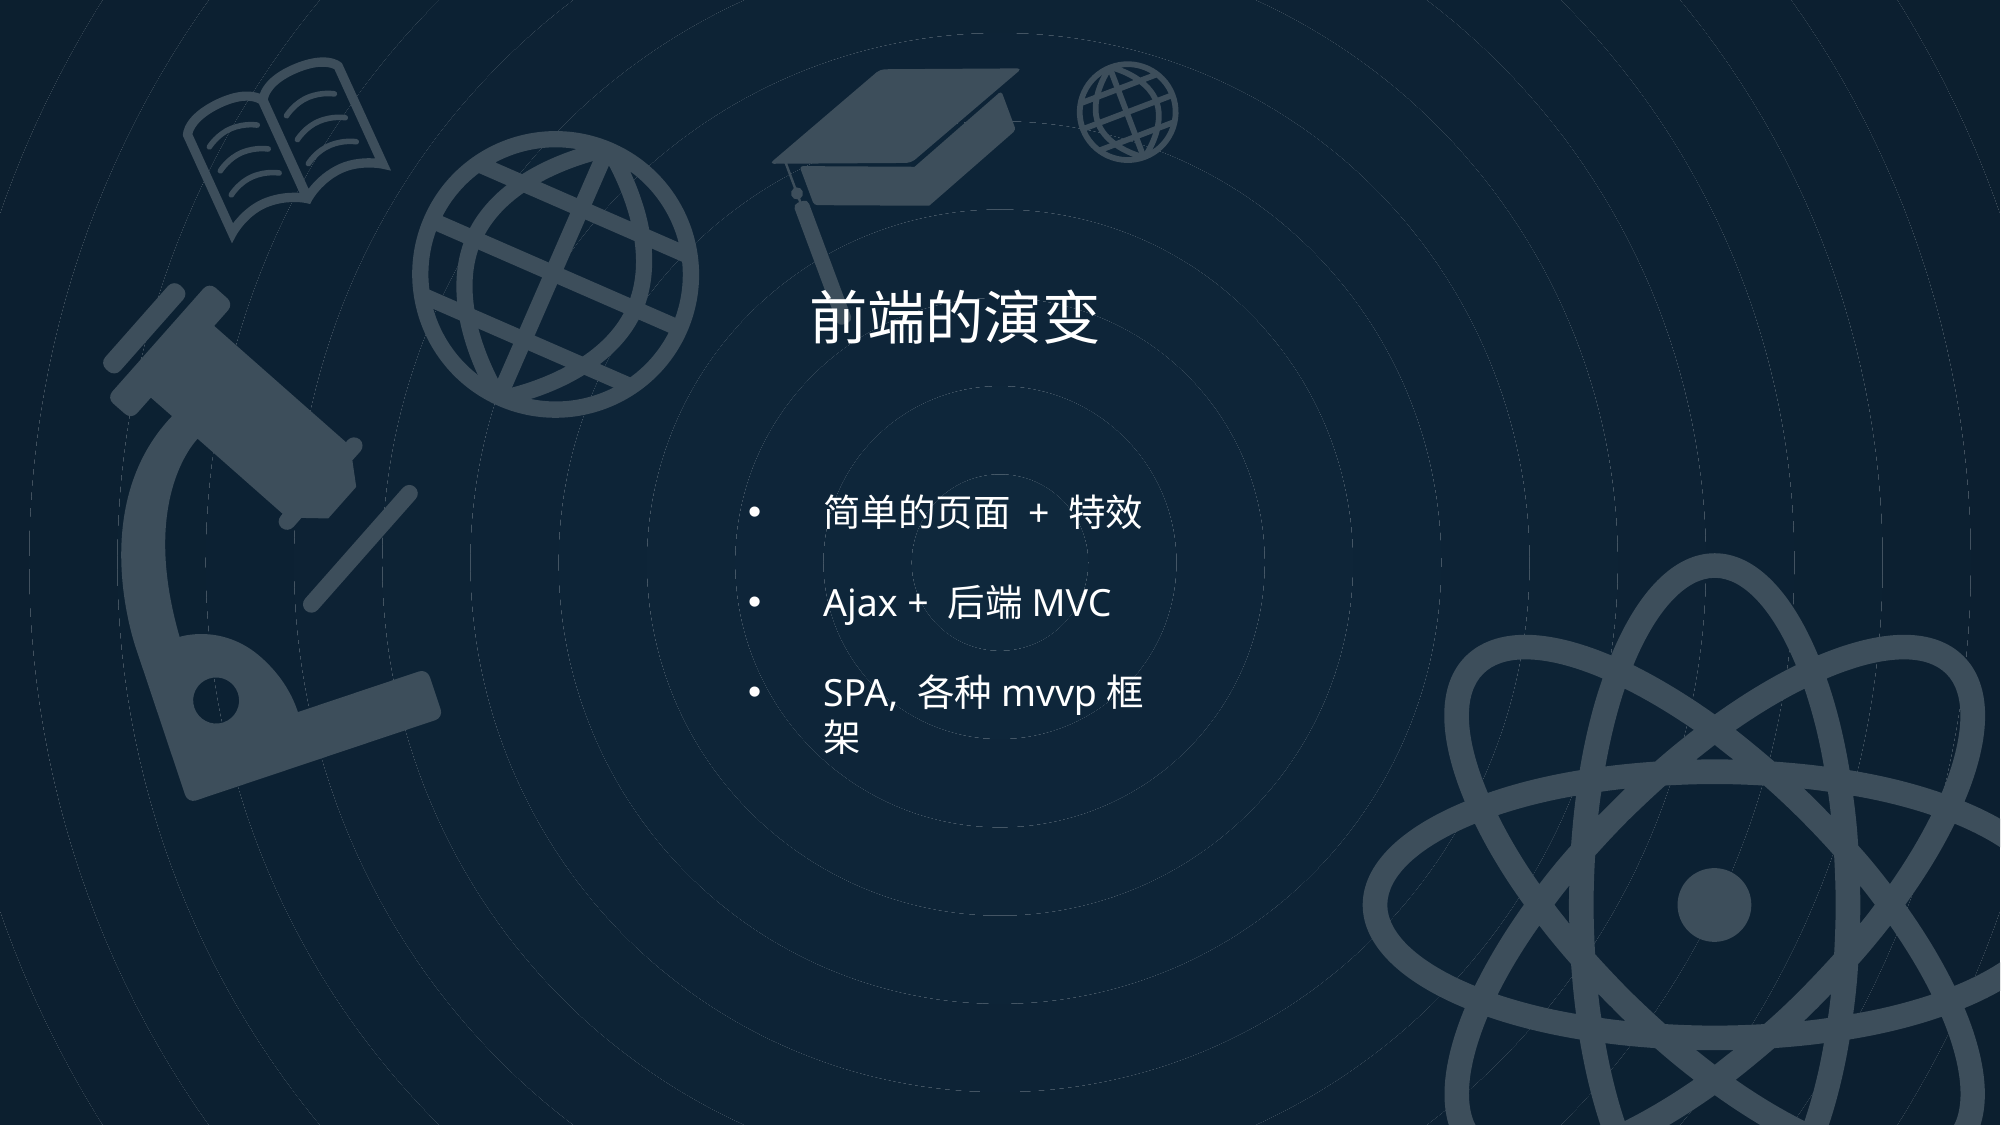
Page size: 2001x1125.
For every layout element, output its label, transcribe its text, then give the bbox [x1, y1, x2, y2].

text_box 前端的演变 [394, 273, 1515, 360]
text_box 简单的页面 + 特效 Ajax + 后端MVC SPA, 各种mvvp框架 [732, 481, 1177, 812]
